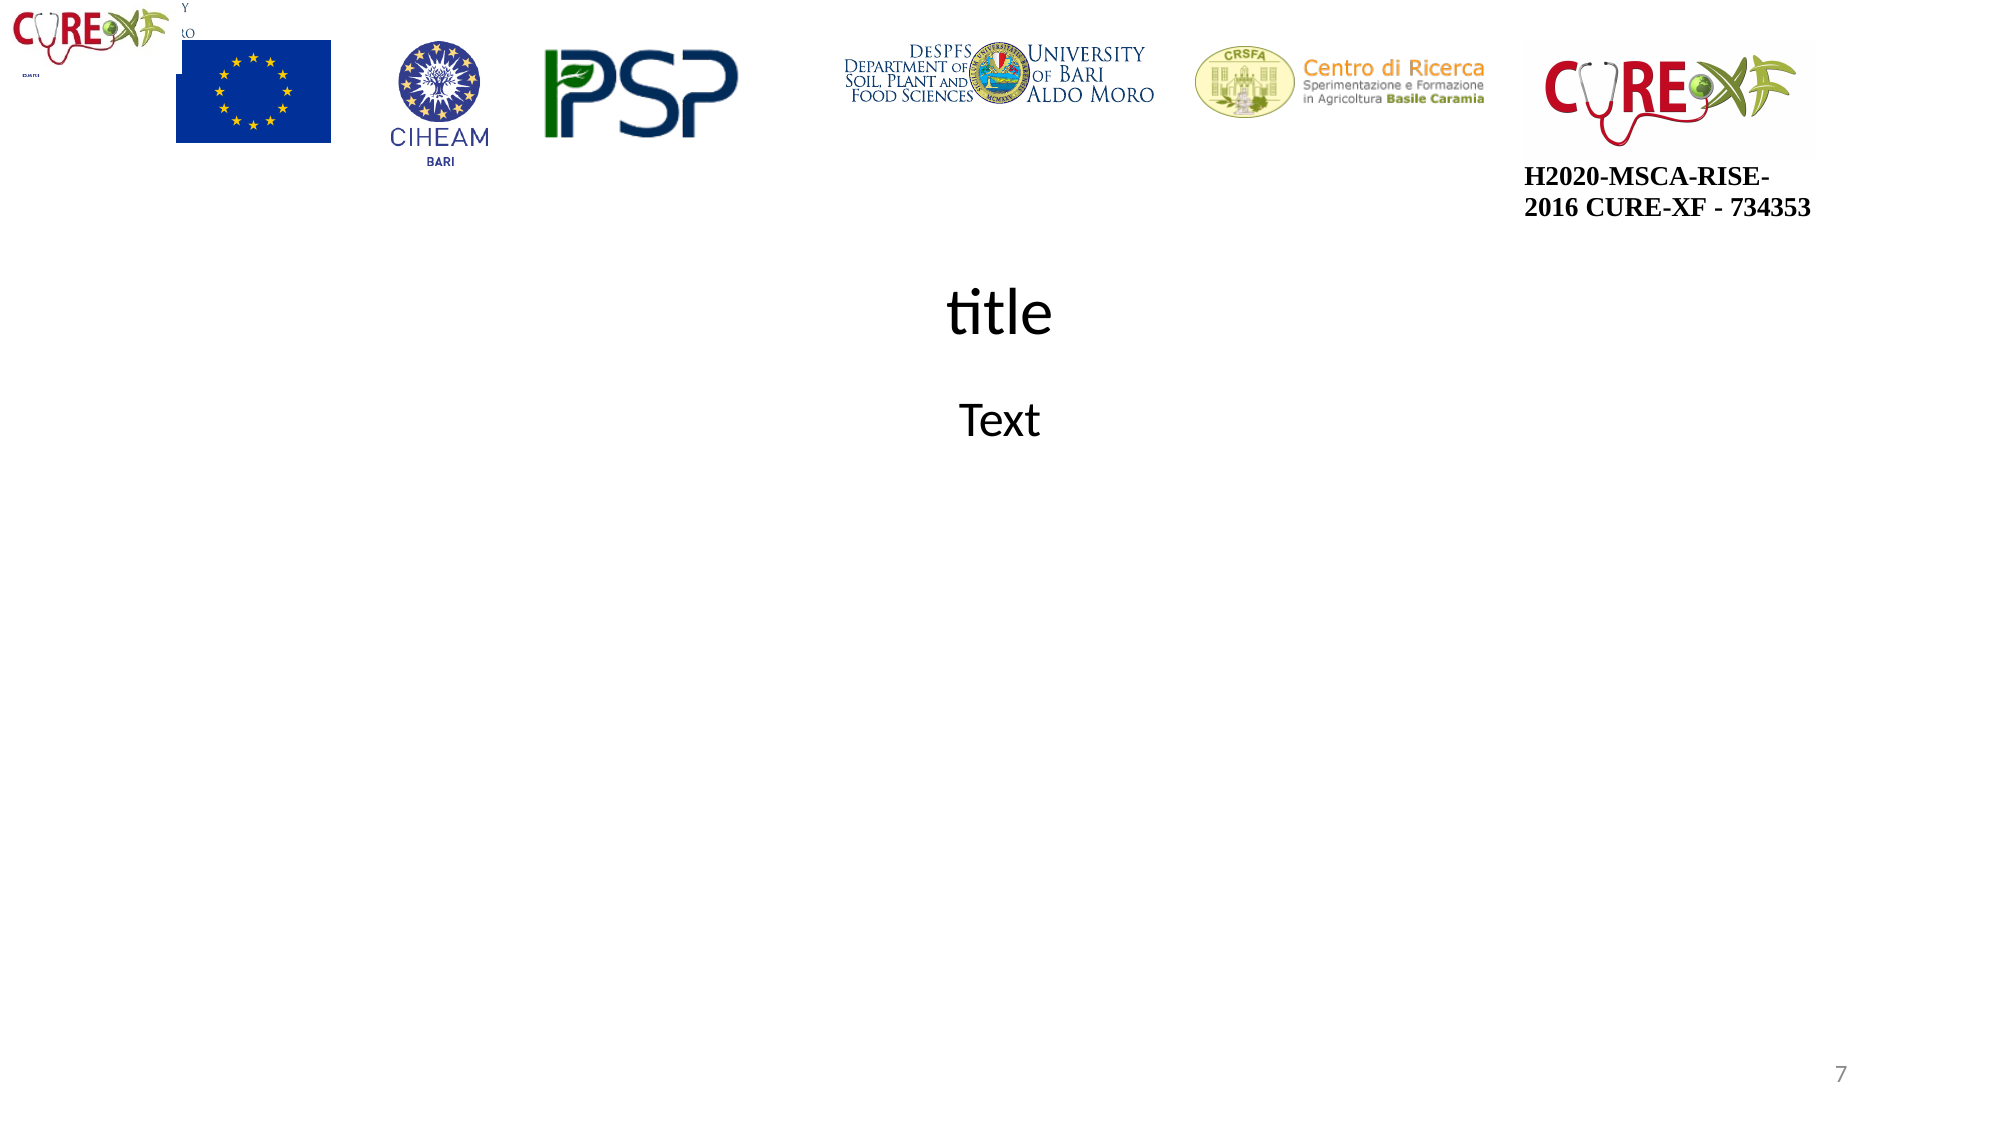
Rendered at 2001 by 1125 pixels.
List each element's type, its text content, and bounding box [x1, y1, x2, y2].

title title [249, 259, 1750, 357]
picture [0, 0, 182, 77]
subtitle Text [249, 386, 1750, 983]
slide_number 7 [1412, 1042, 1863, 1103]
